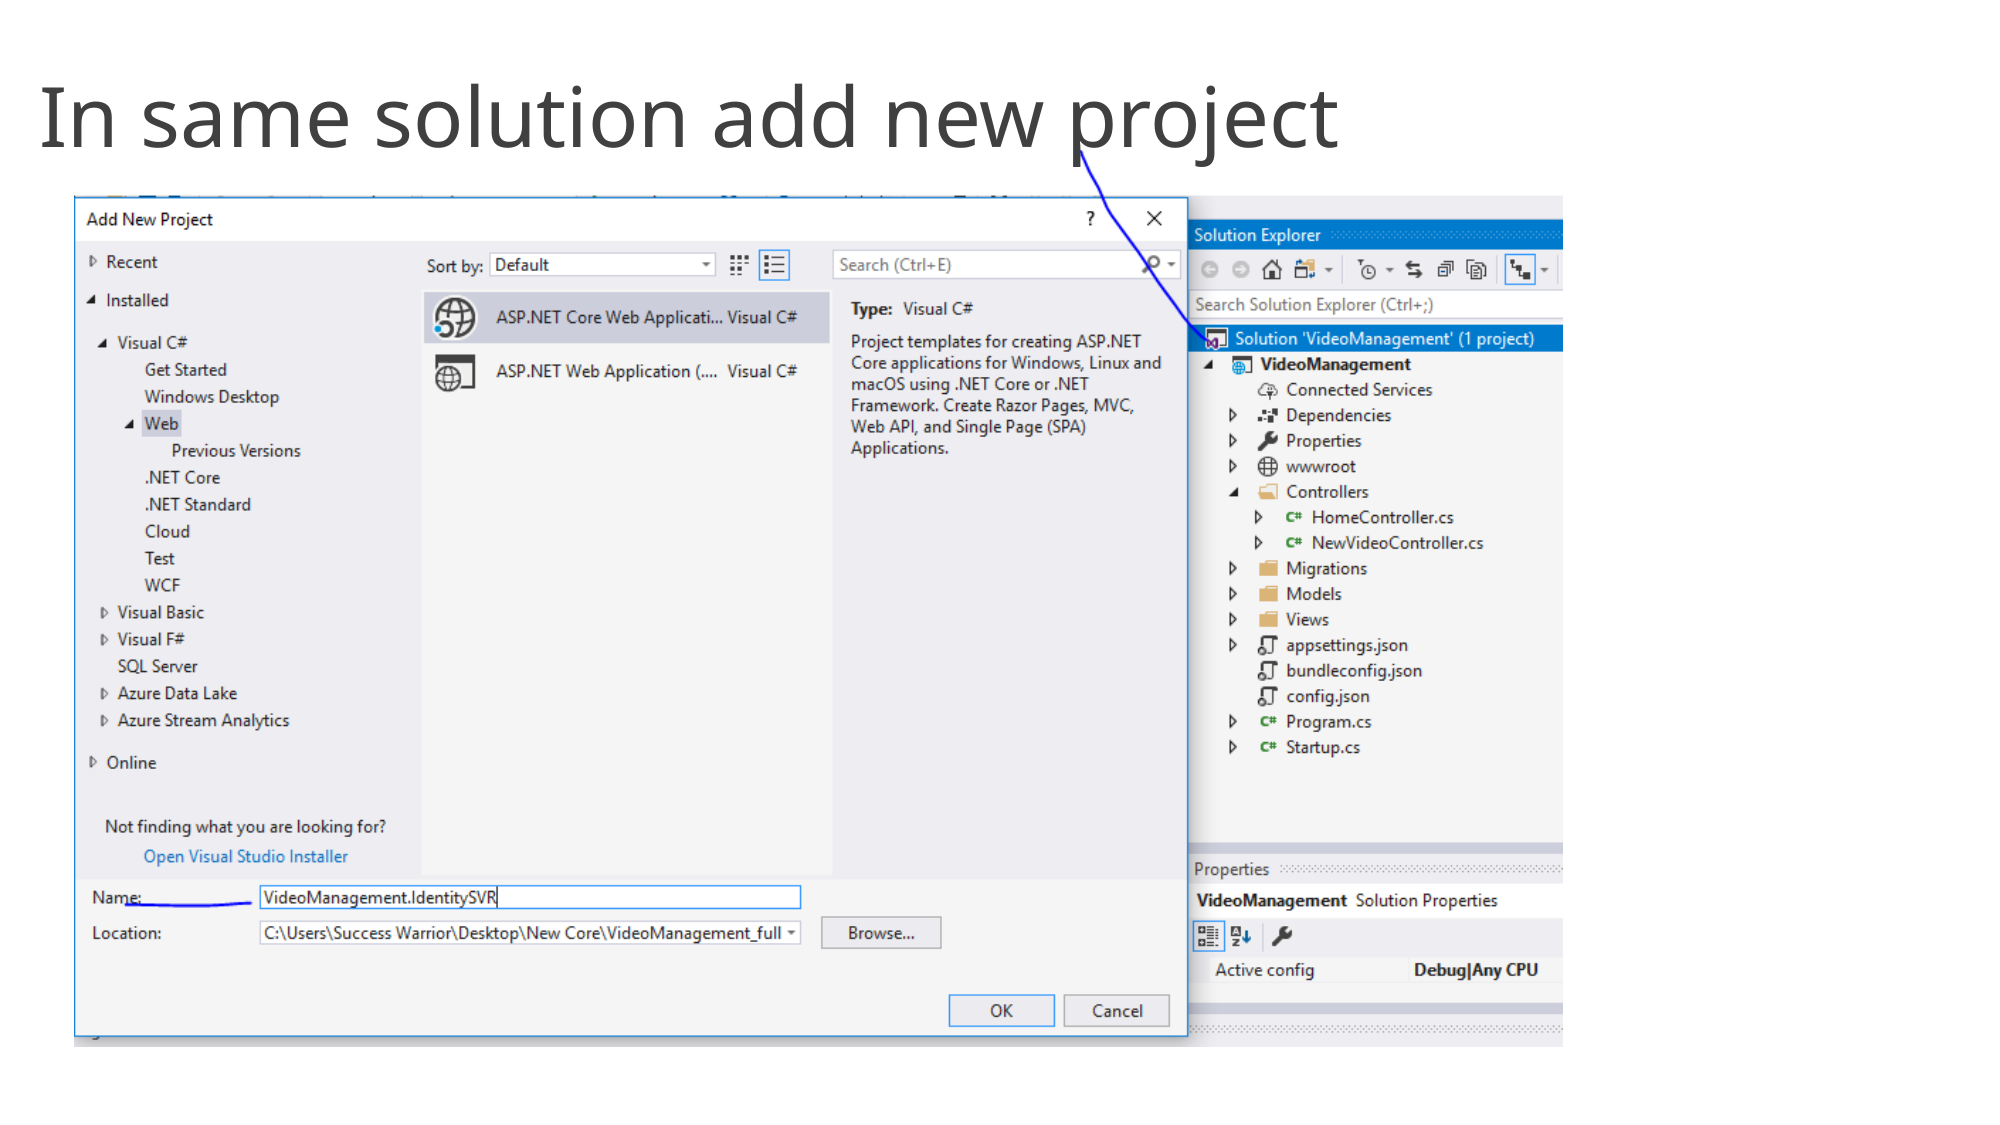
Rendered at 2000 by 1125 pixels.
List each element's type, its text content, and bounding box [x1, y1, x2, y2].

text_box In same solution add new project [39, 64, 1341, 165]
picture [74, 149, 1563, 1047]
